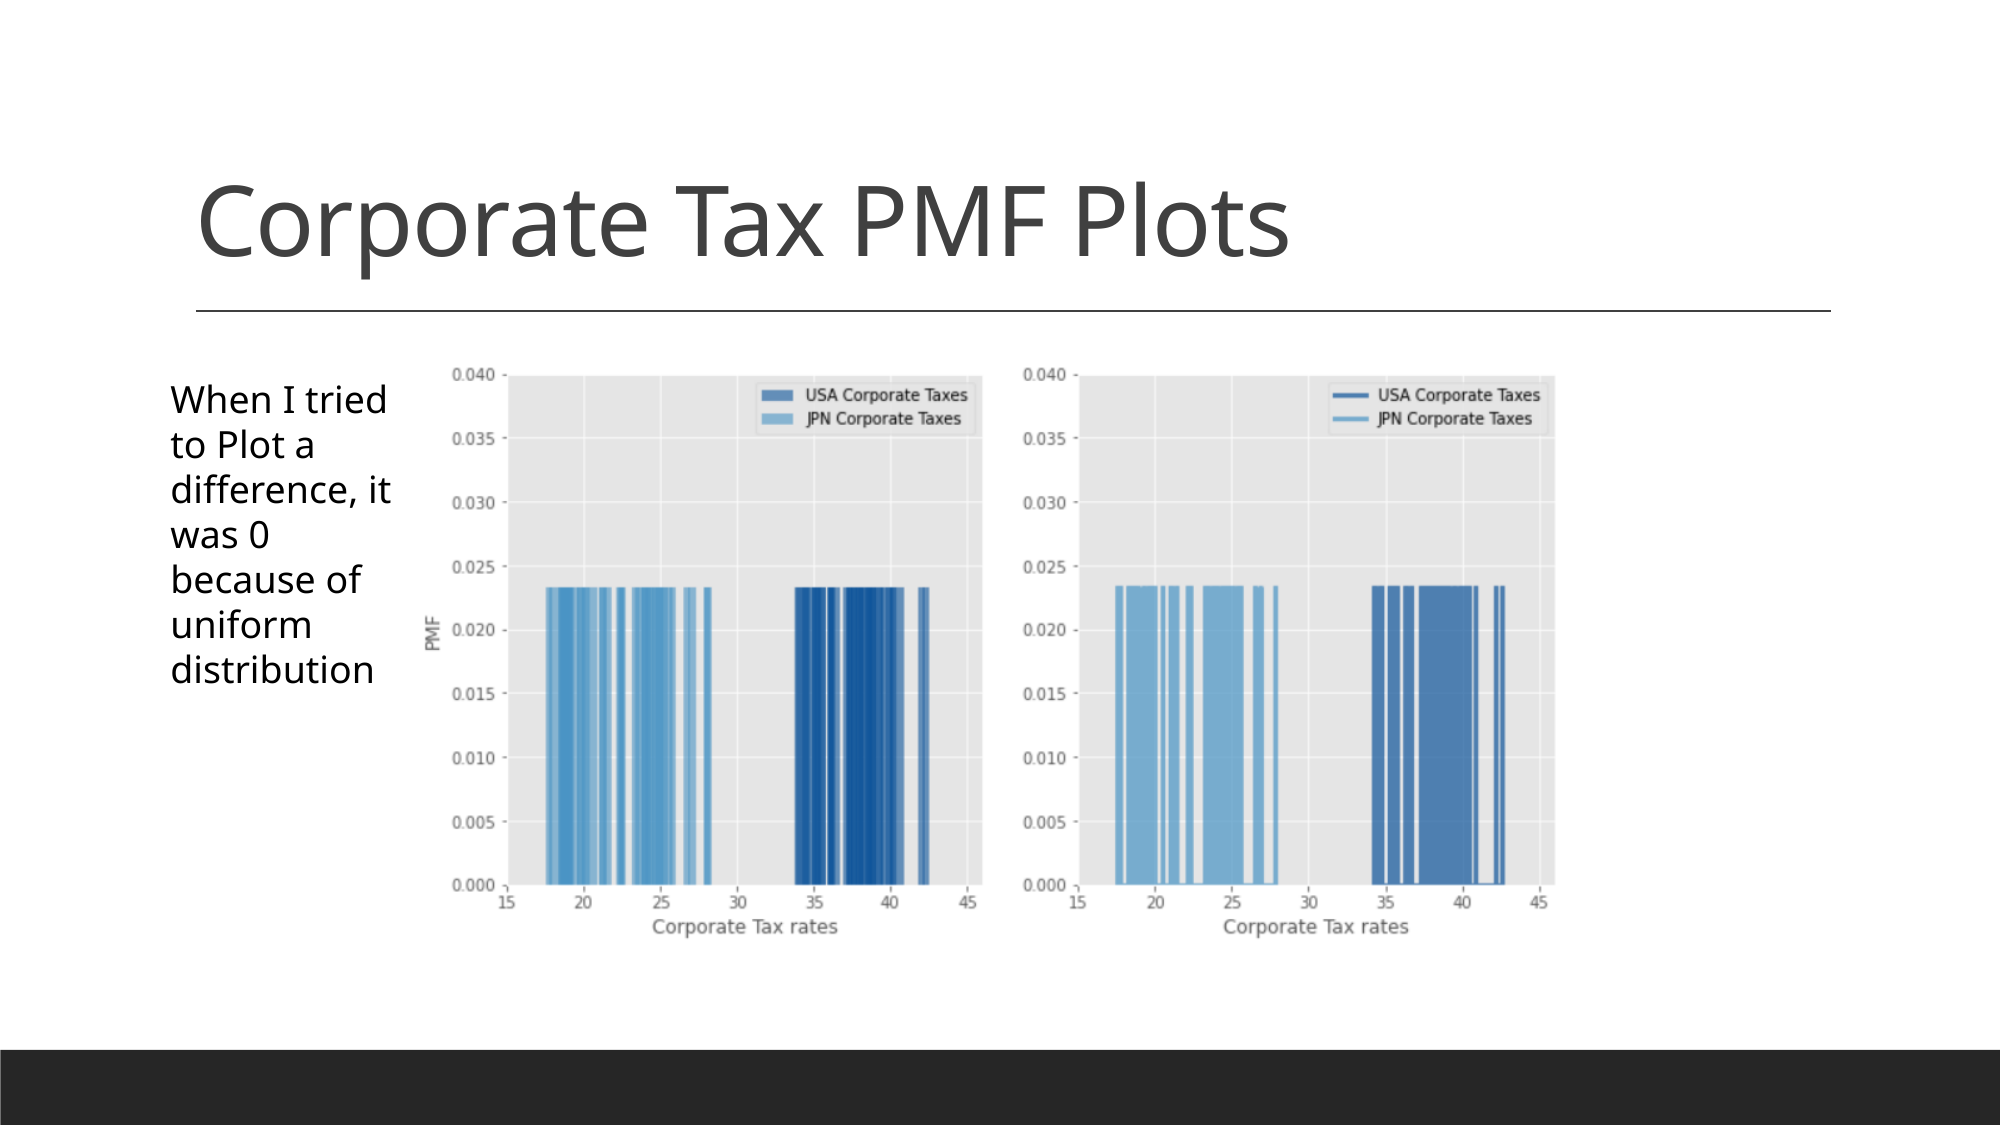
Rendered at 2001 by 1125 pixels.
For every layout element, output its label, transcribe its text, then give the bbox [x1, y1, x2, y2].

text_box When I tried to Plot a difference, it was 0 because of uniform distribution [155, 369, 405, 699]
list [408, 350, 1602, 958]
title Corporate Tax PMF Plots [180, 47, 1830, 285]
